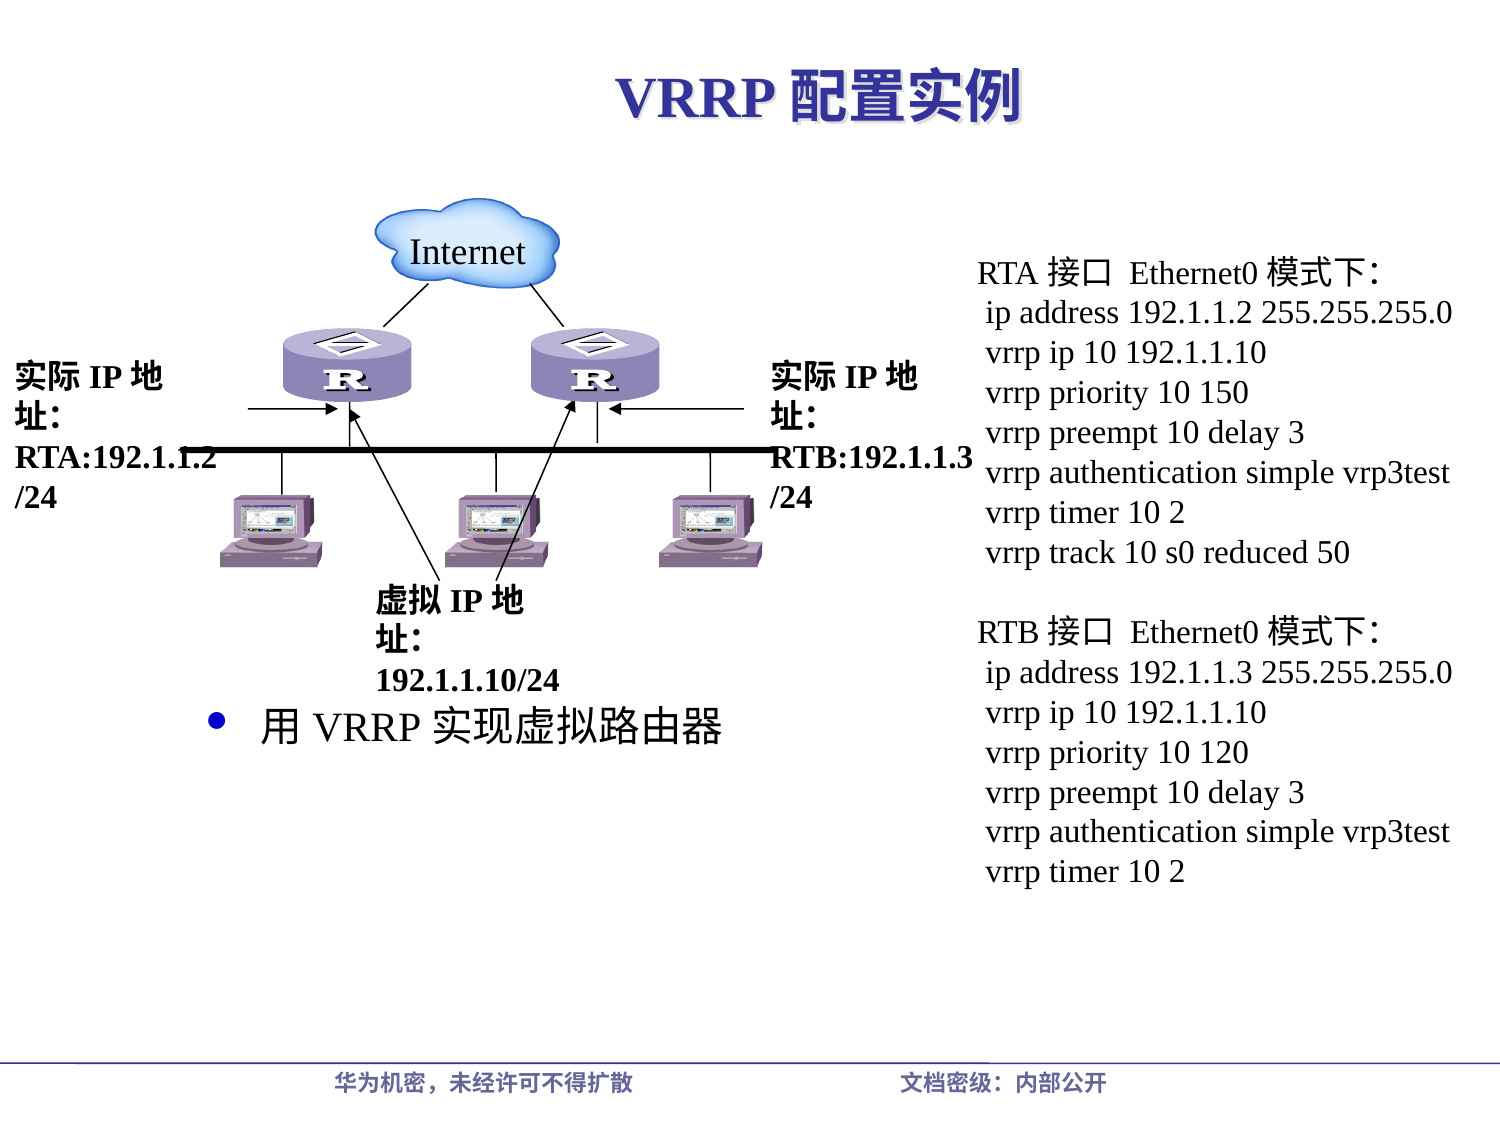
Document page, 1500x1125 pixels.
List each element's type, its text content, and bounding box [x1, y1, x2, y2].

title VRRP配置实例 [237, 37, 1400, 150]
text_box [0, 196, 993, 758]
text_box RTA接口 Ethernet0模式下： ip address 192.1.1.2 255.255.255.0 vrrp ip 10 192.1.1.10 vrrp priority 10 150 vrrp preempt 10 delay 3 vrrp authentication simple vrp3test vrrp timer 10 2 vrrp track 10 s0 reduced 50 RTB接口 Ethernet0模式下： ip address 192.1.1.3 255.255.255.0 vrrp ip 10 192.1.1.10 vrrp priority 10 120 vrrp preempt 10 delay 3 vrrp authentication simple vrp3test vrrp timer 10 2 [962, 243, 1500, 897]
